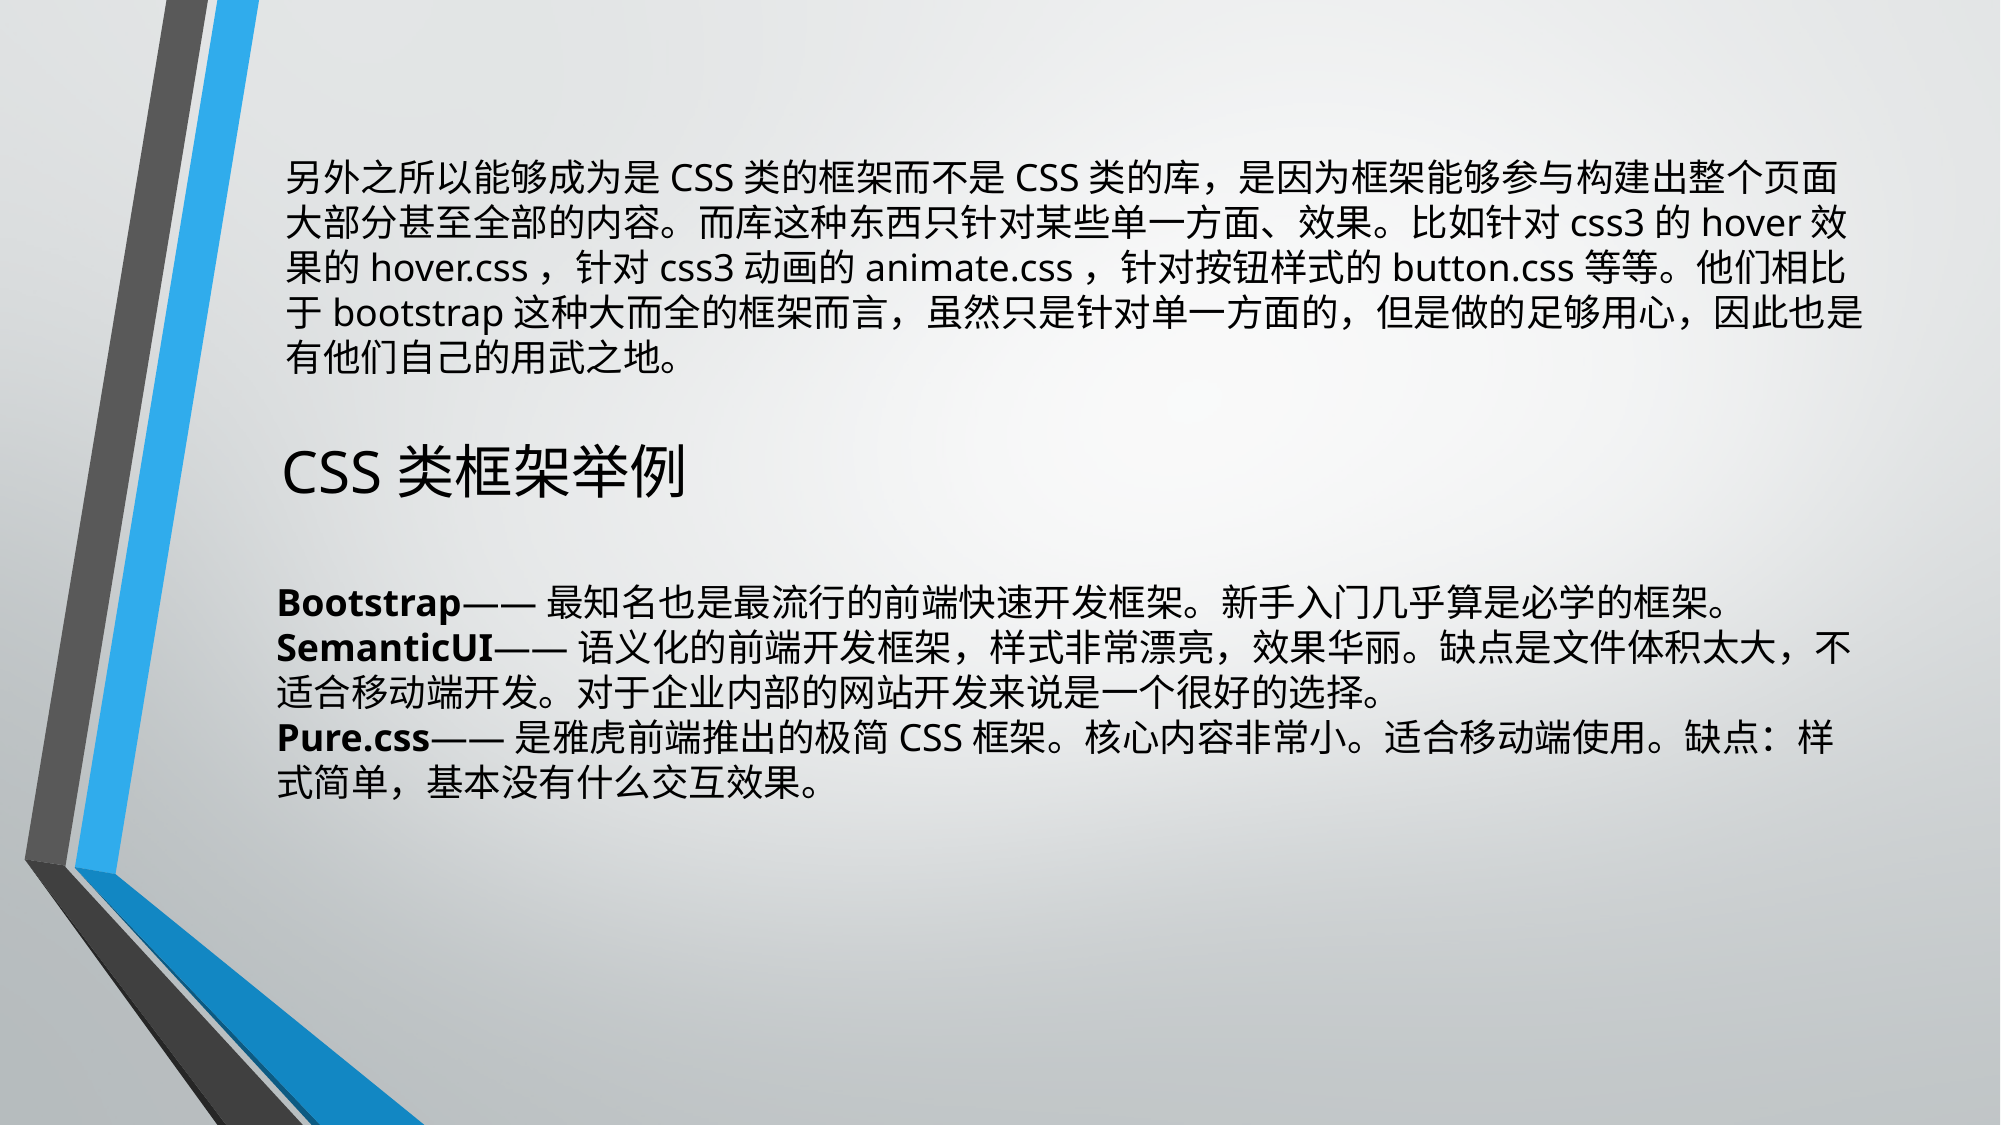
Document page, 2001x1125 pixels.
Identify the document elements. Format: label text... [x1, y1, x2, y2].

text_box 另外之所以能够成为是CSS类的框架而不是CSS类的库，是因为框架能够参与构建出整个页面大部分甚至全部的内容。而库这种东西只针对某些单一方面、效果。比如针对css3的hover效果的hover.css，针对css3动画的animate.css，针对按钮样式的button.css等等。他们相比于bootstrap这种大而全的框架而言，虽然只是针对单一方面的，但是做的足够用心，因此也是有他们自己的用武之地。 [271, 146, 1890, 387]
text_box Bootstrap——最知名也是最流行的前端快速开发框架。新手入门几乎算是必学的框架。 SemanticUI——语义化的前端开发框架，样式非常漂亮，效果华丽。缺点是文件体积太大，不适合移动端开发。对于企业内部的网站开发来说是一个很好的选择。 Pure.css——是雅虎前端推出的极简CSS框架。核心内容非常小。适合移动端使用。缺点：样式简单，基本没有什么交互效果。 [261, 571, 1880, 812]
text_box CSS类框架举例 [267, 427, 703, 513]
